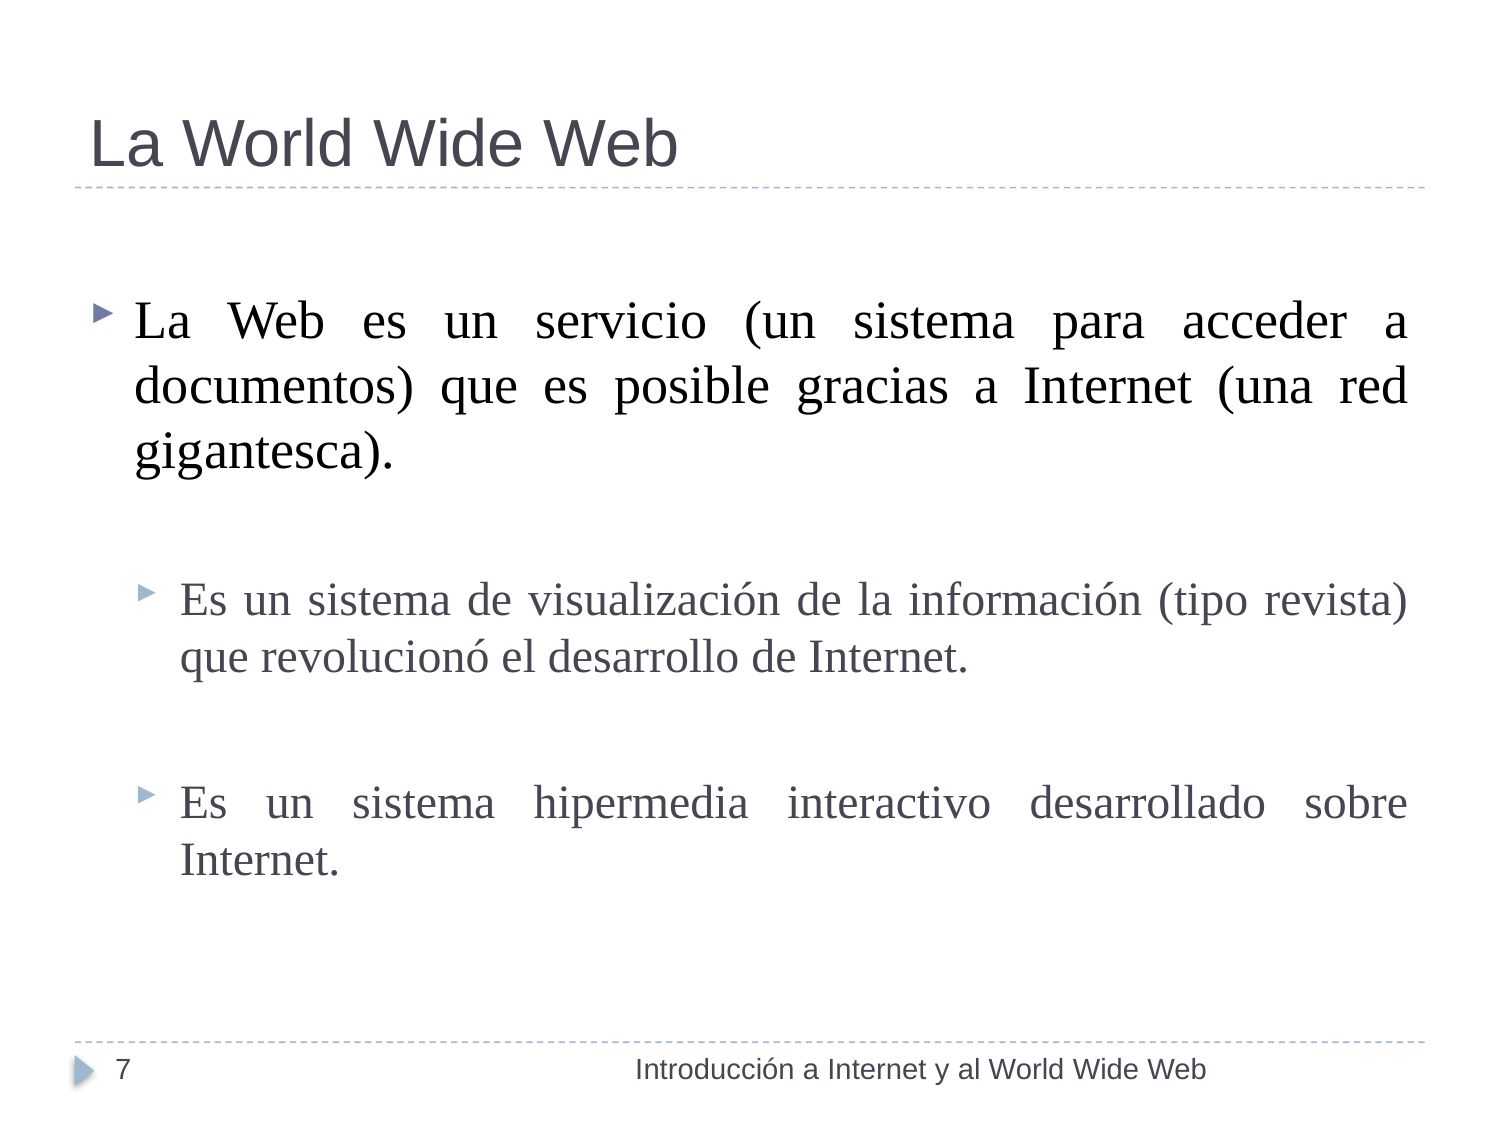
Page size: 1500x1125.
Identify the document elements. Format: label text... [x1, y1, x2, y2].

slide_number 7 [100, 1042, 426, 1103]
footer Introducción a Internet y al World Wide Web [475, 1042, 1223, 1103]
title La World Wide Web [75, 24, 1425, 188]
list La Web es un servicio (un sistema para acceder a documentos) que es posible gracias a Internet (una red gigantesca). Es un sistema de visualización de la información (tipo revista) que revolucionó el desarrollo de Internet. Es un sistema hipermedia interactivo desarrollado sobre Internet. [75, 200, 1425, 1010]
